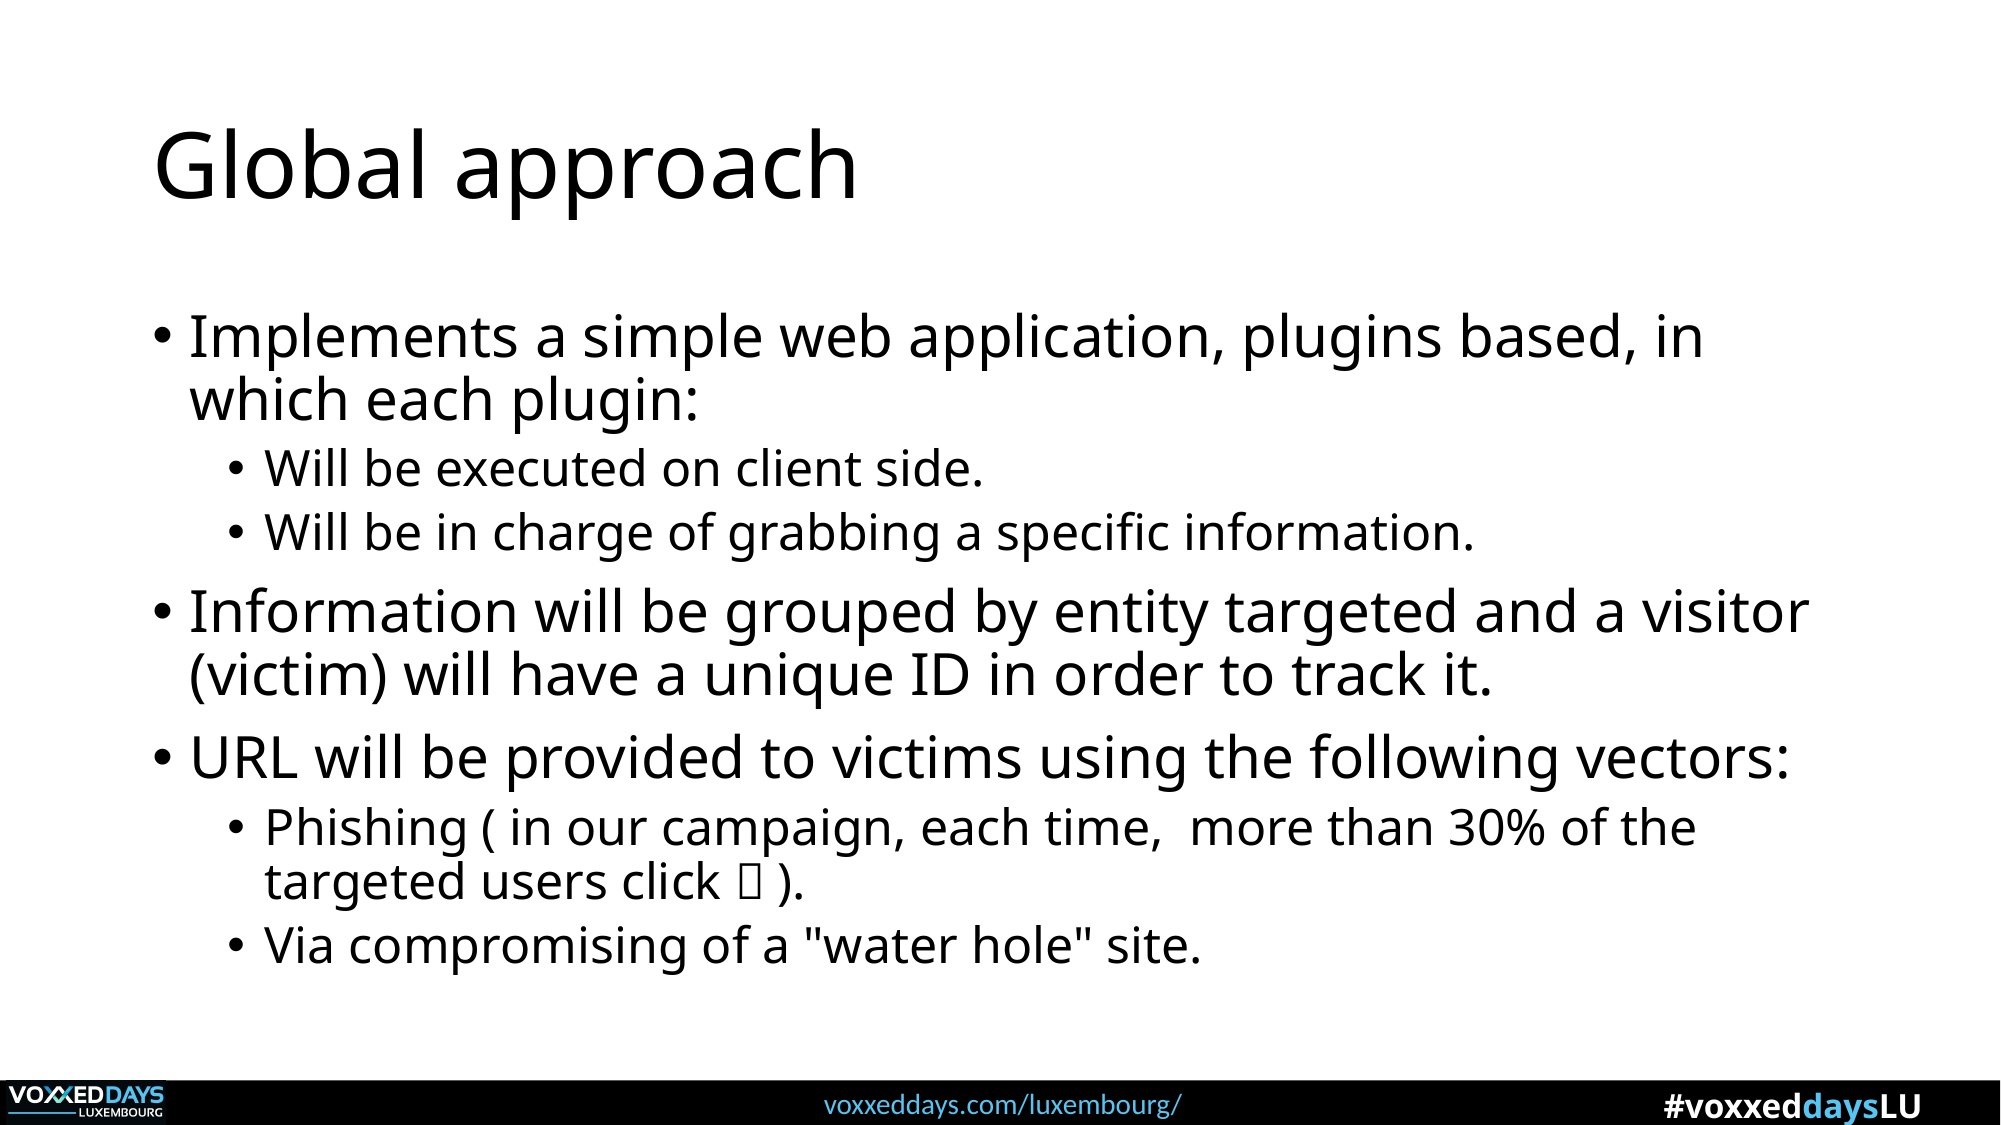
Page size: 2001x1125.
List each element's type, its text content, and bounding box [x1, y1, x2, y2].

list Implements a simple web application, plugins based, in which each plugin: Will be executed on client side. Will be in charge of grabbing a specific information. Information will be grouped by entity targeted and a visitor (victim) will have a unique ID in order to track it. URL will be provided to victims using the following vectors: Phishing ( in our campaign, each time, more than 30% of the targeted users click  ). Via compromising of a "water hole" site. [137, 299, 1863, 1014]
title Global approach [137, 59, 1863, 278]
picture [6, 1080, 166, 1125]
